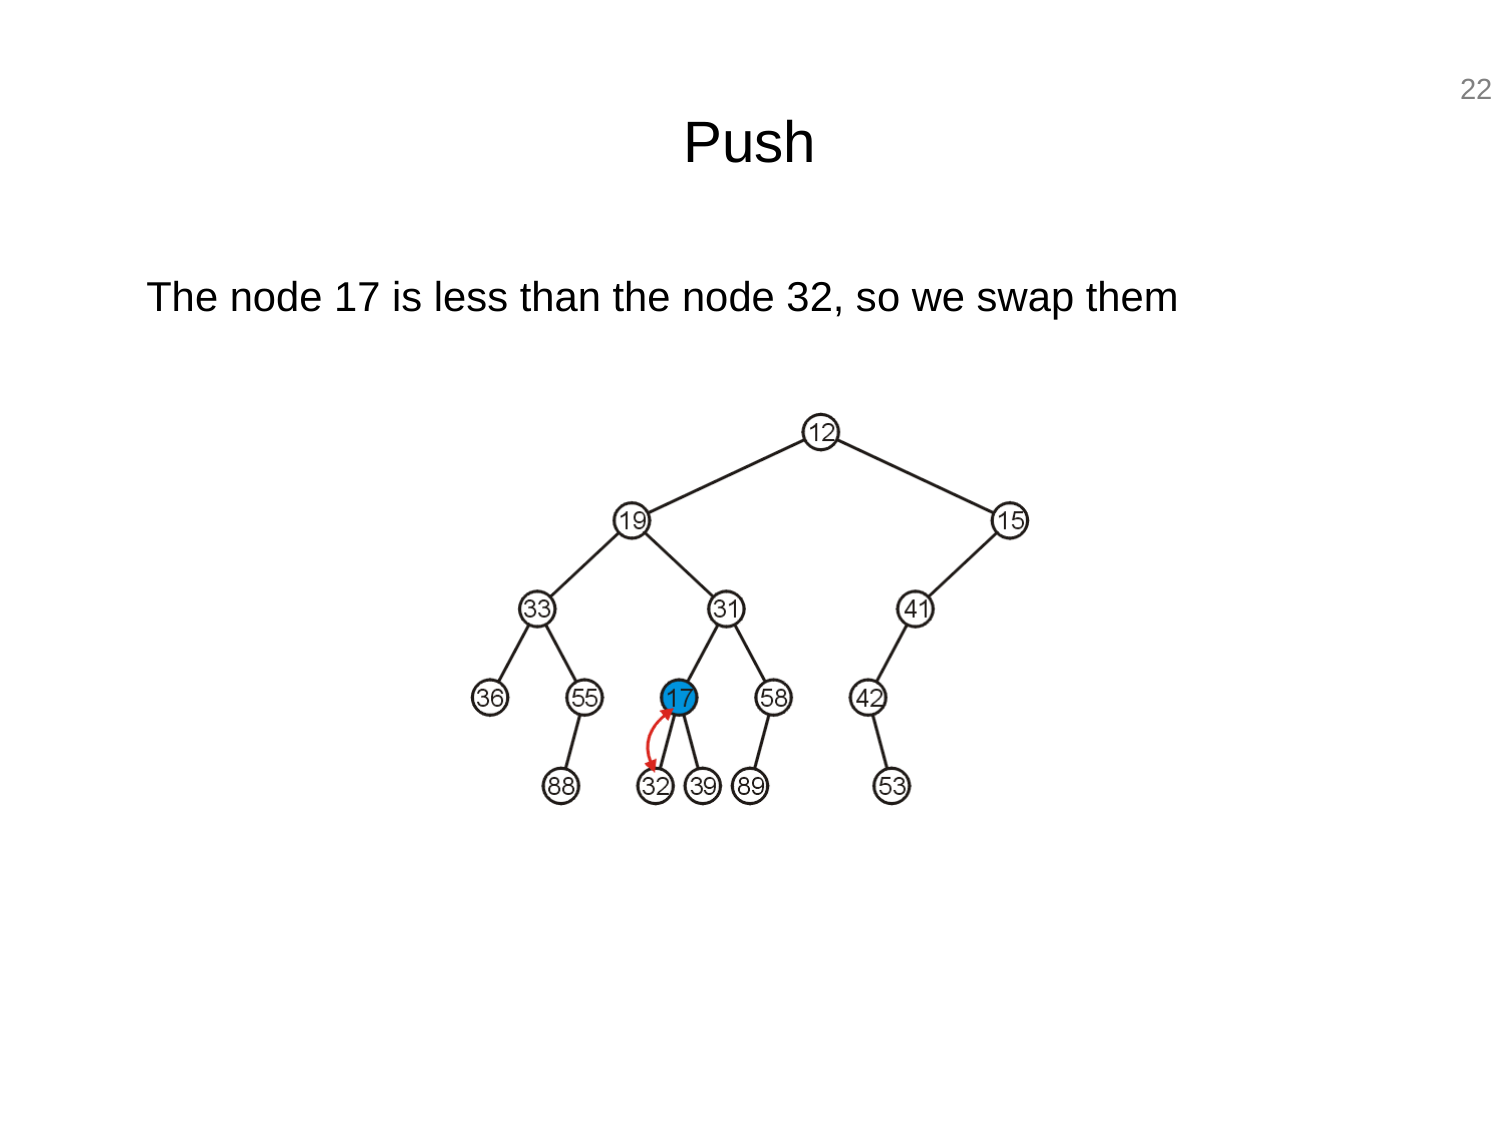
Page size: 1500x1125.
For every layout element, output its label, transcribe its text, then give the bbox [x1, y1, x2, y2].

picture [466, 408, 1034, 811]
title Push [75, 45, 1425, 233]
list The node 17 is less than the node 32, so we swap them [75, 262, 1425, 1005]
